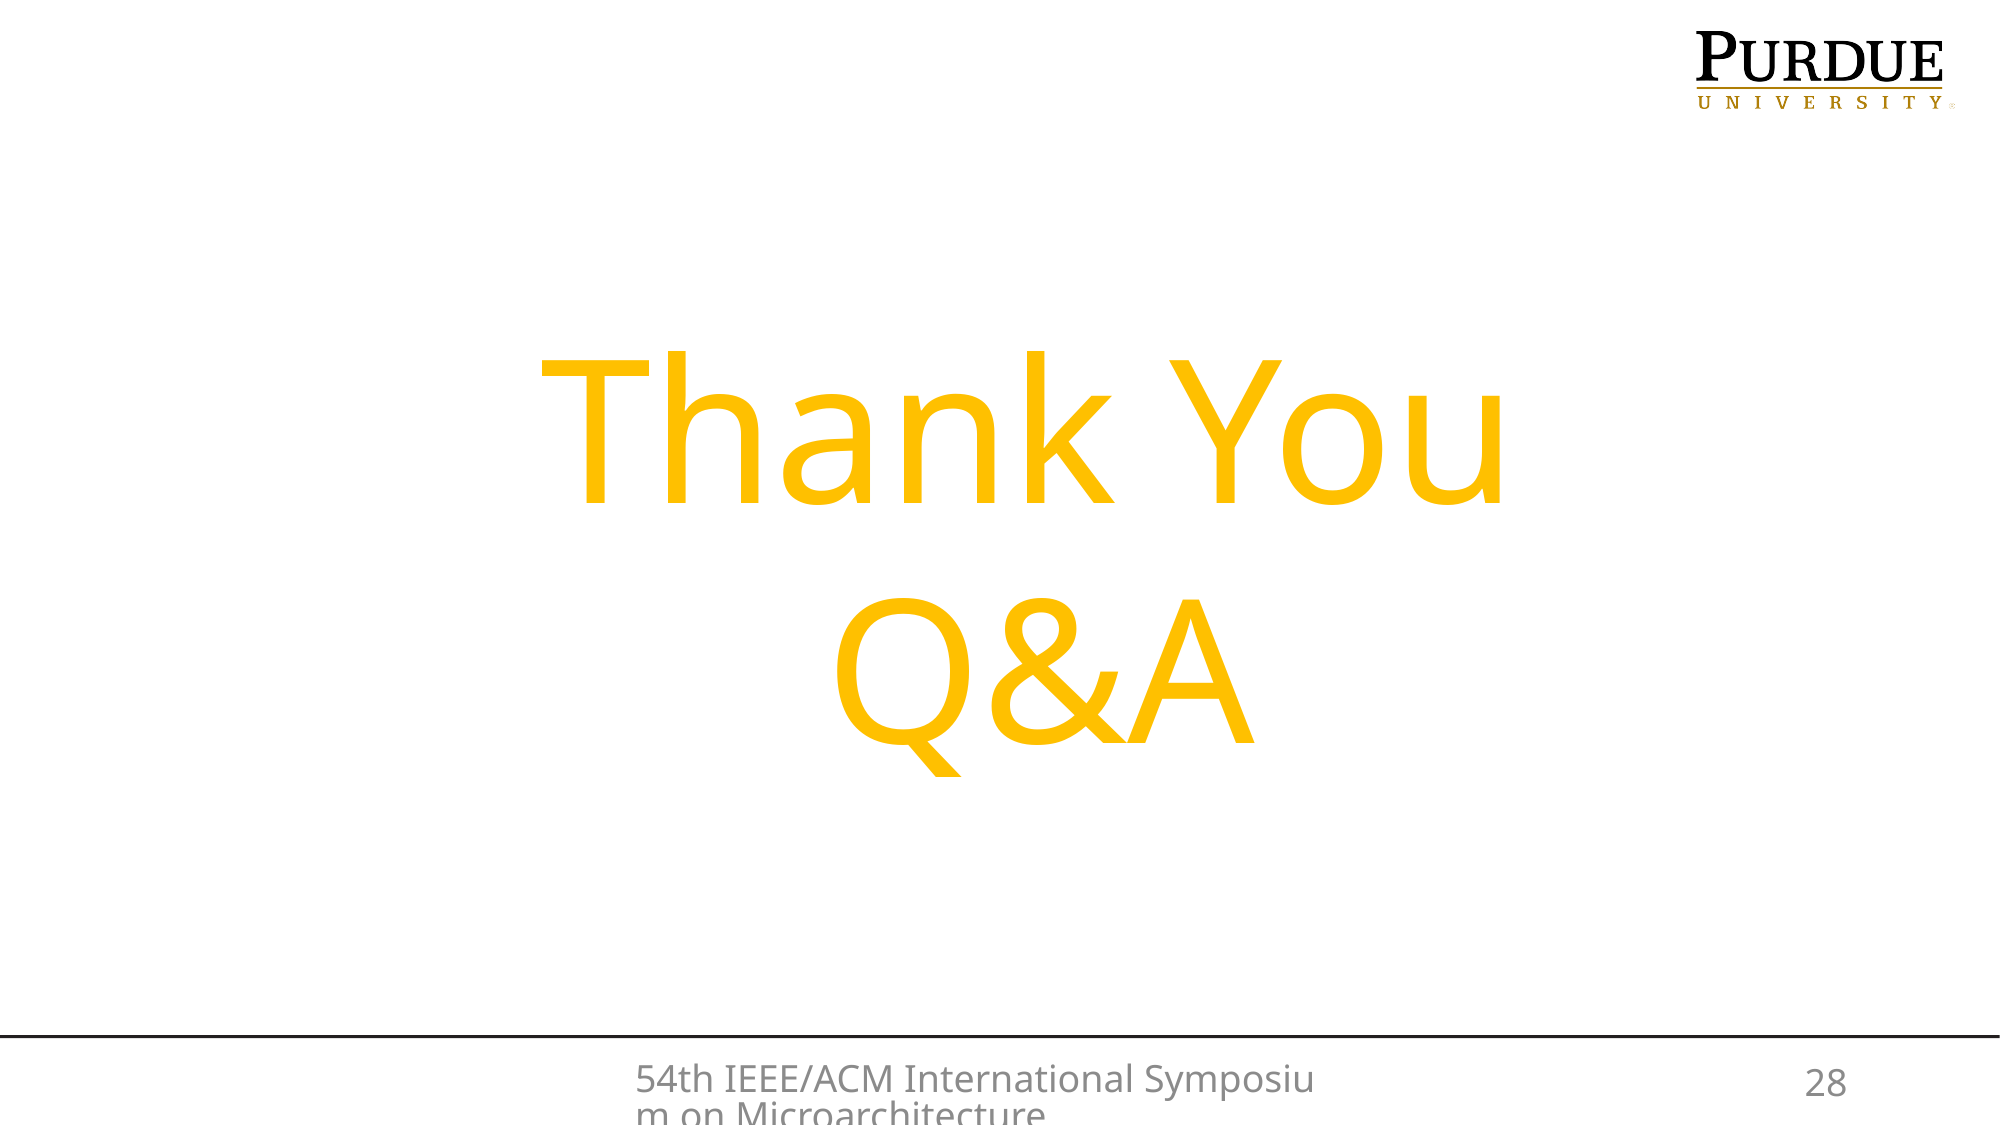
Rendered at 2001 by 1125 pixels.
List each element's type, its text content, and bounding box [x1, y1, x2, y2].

slide_number 28 [1412, 1054, 1863, 1115]
picture [1696, 31, 1955, 109]
text_box Thank You Q&A [525, 296, 1556, 792]
footer 54th IEEE/ACM International Symposium on Microarchitecture [620, 1045, 1338, 1115]
